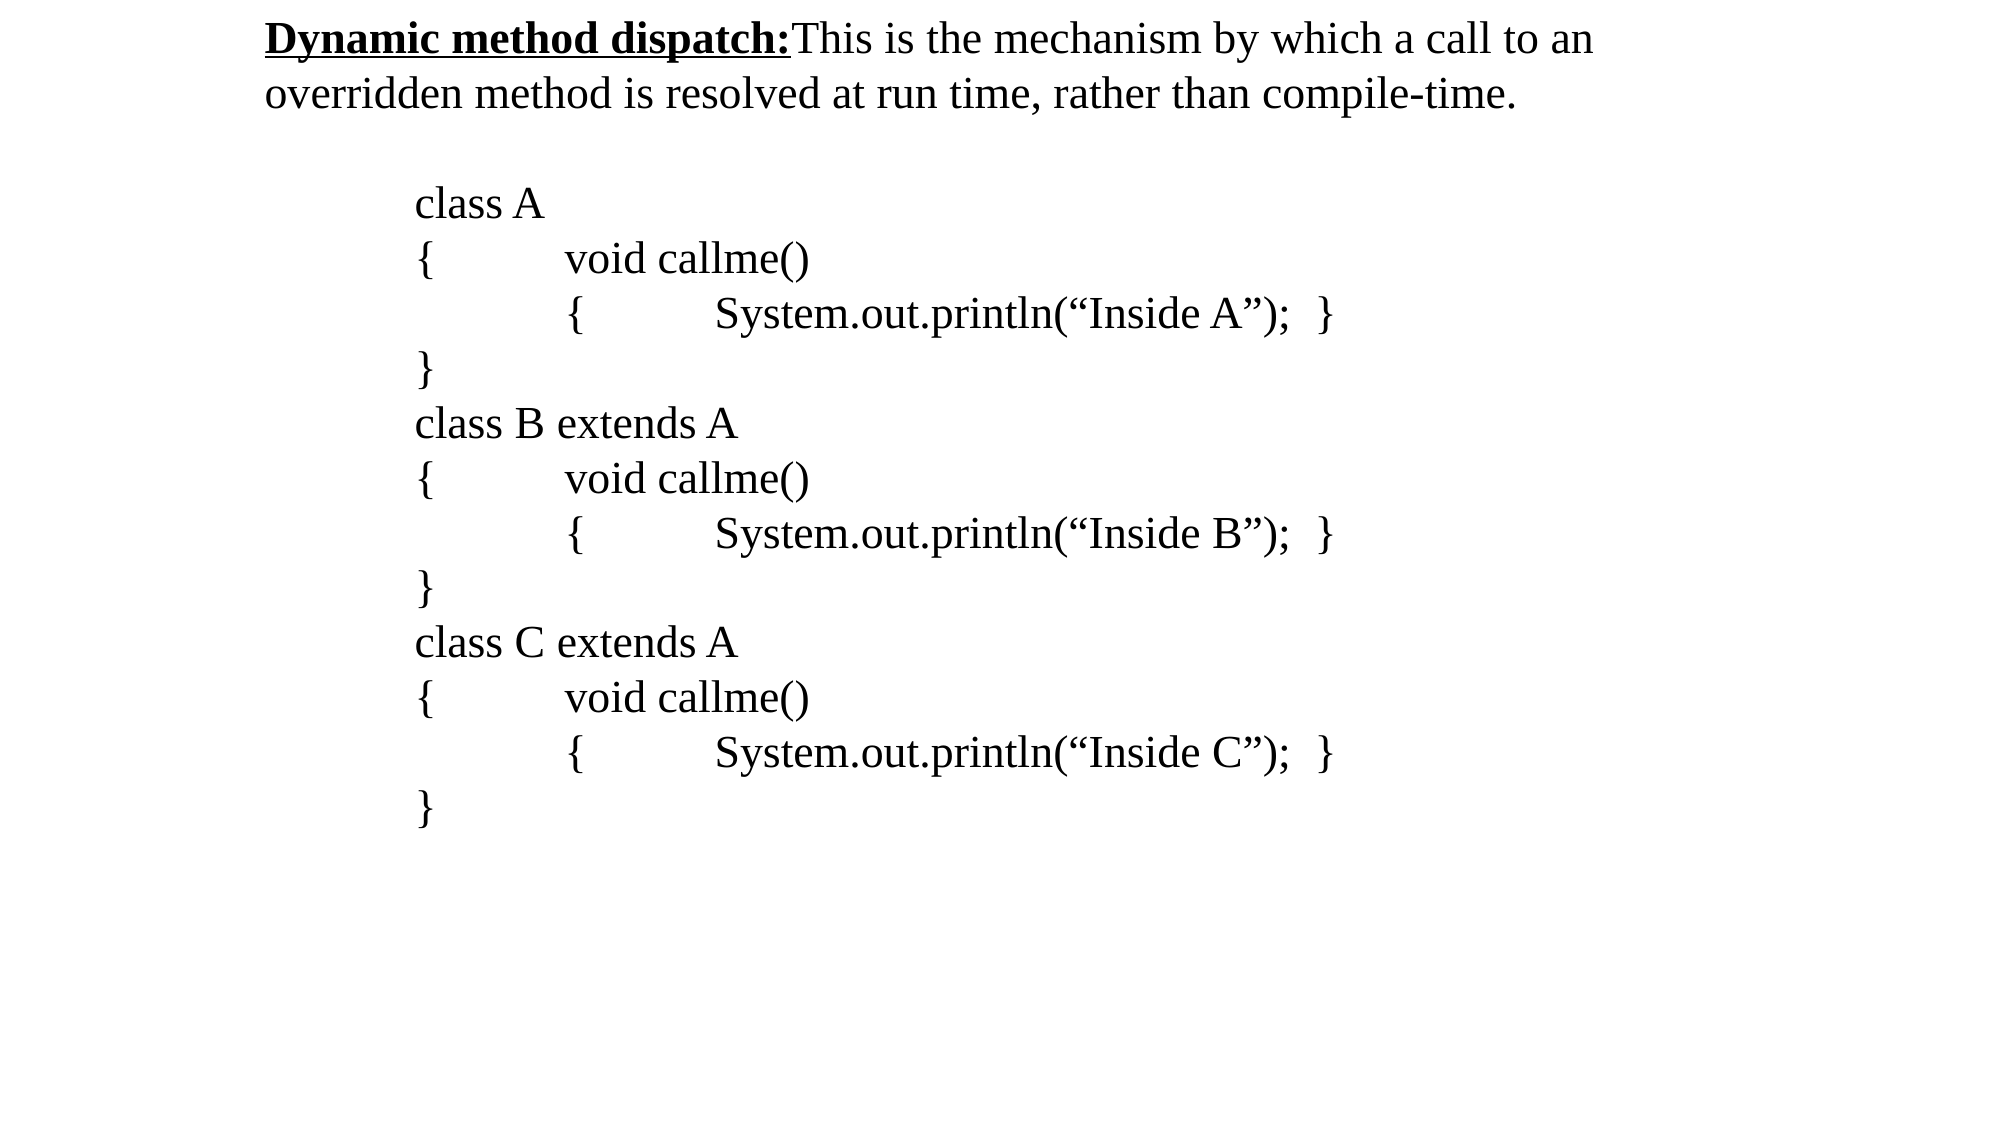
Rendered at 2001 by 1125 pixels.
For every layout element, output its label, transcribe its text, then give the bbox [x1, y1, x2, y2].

text_box Dynamic method dispatch:This is the mechanism by which a call to an overridden method is resolved at run time, rather than compile-time. class A { void callme() { System.out.println(“Inside A”); } } class B extends A { void callme() { System.out.println(“Inside B”); } } class C extends A { void callme() { System.out.println(“Inside C”); } } [249, 0, 1750, 1060]
